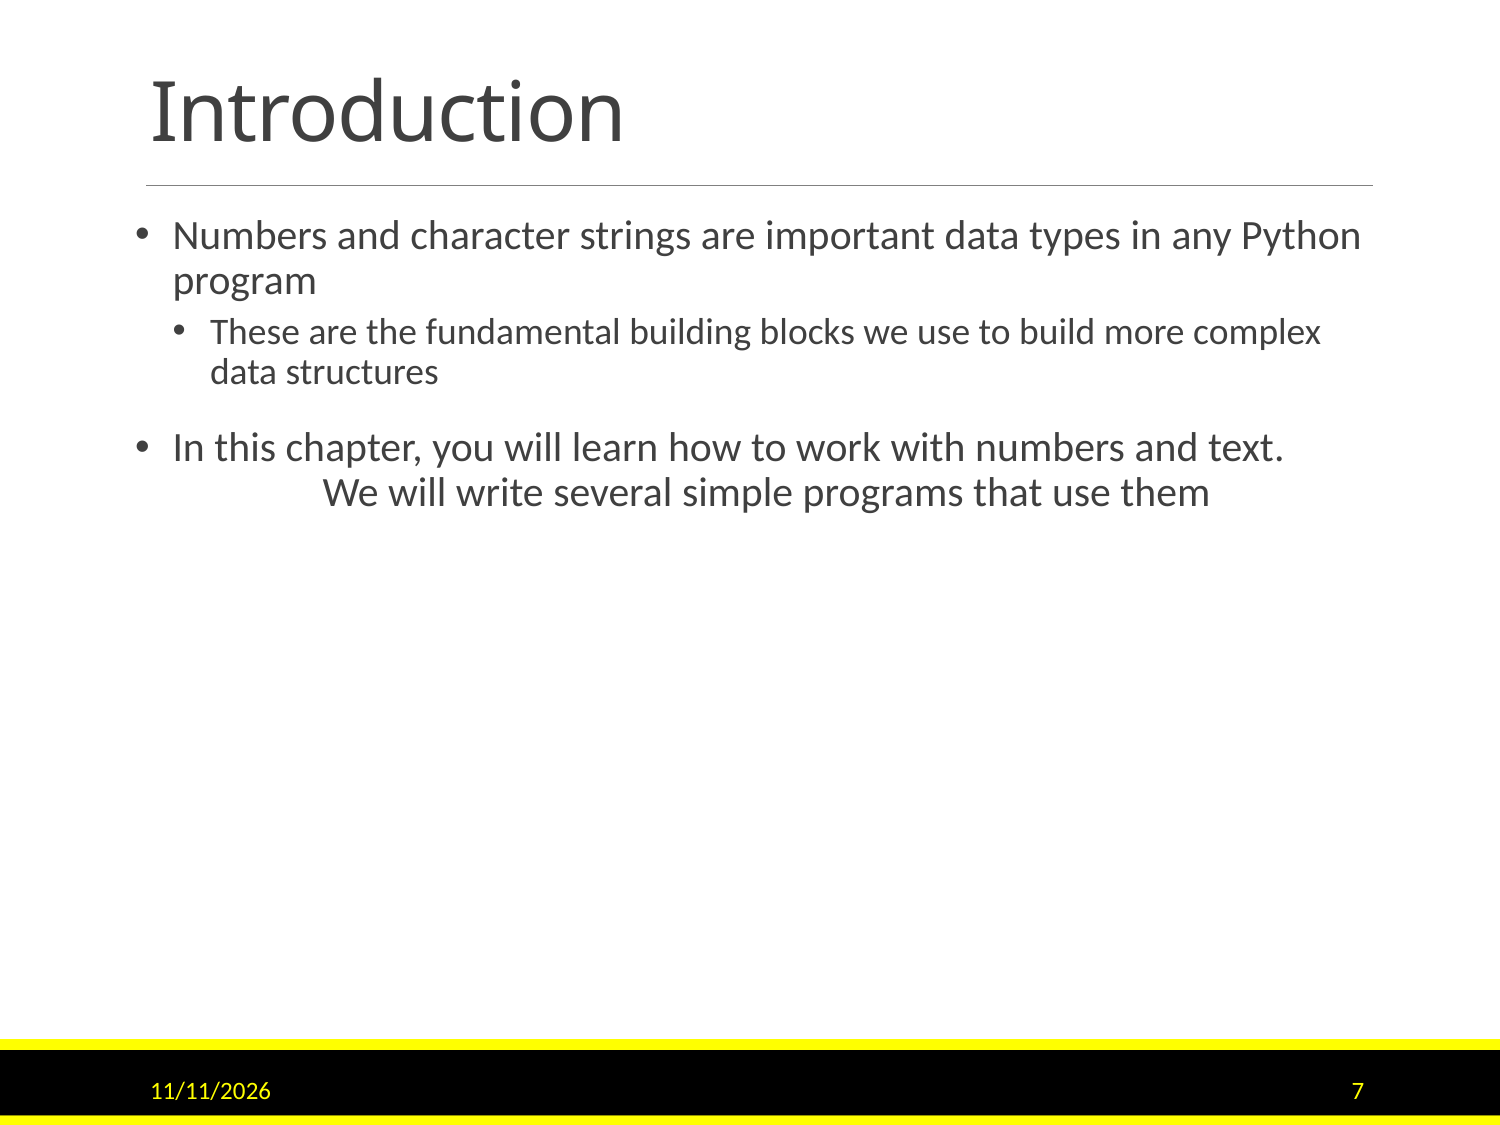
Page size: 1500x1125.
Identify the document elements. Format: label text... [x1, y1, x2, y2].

title Introduction [135, 47, 1373, 167]
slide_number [135, 1059, 440, 1120]
list Numbers and character strings are important data types in any Python program These are the fundamental building blocks we use to build more complex data structures In this chapter, you will learn how to work with numbers and text. We will write several simple programs that use them [135, 205, 1373, 963]
slide_number 7 [1218, 1059, 1380, 1120]
